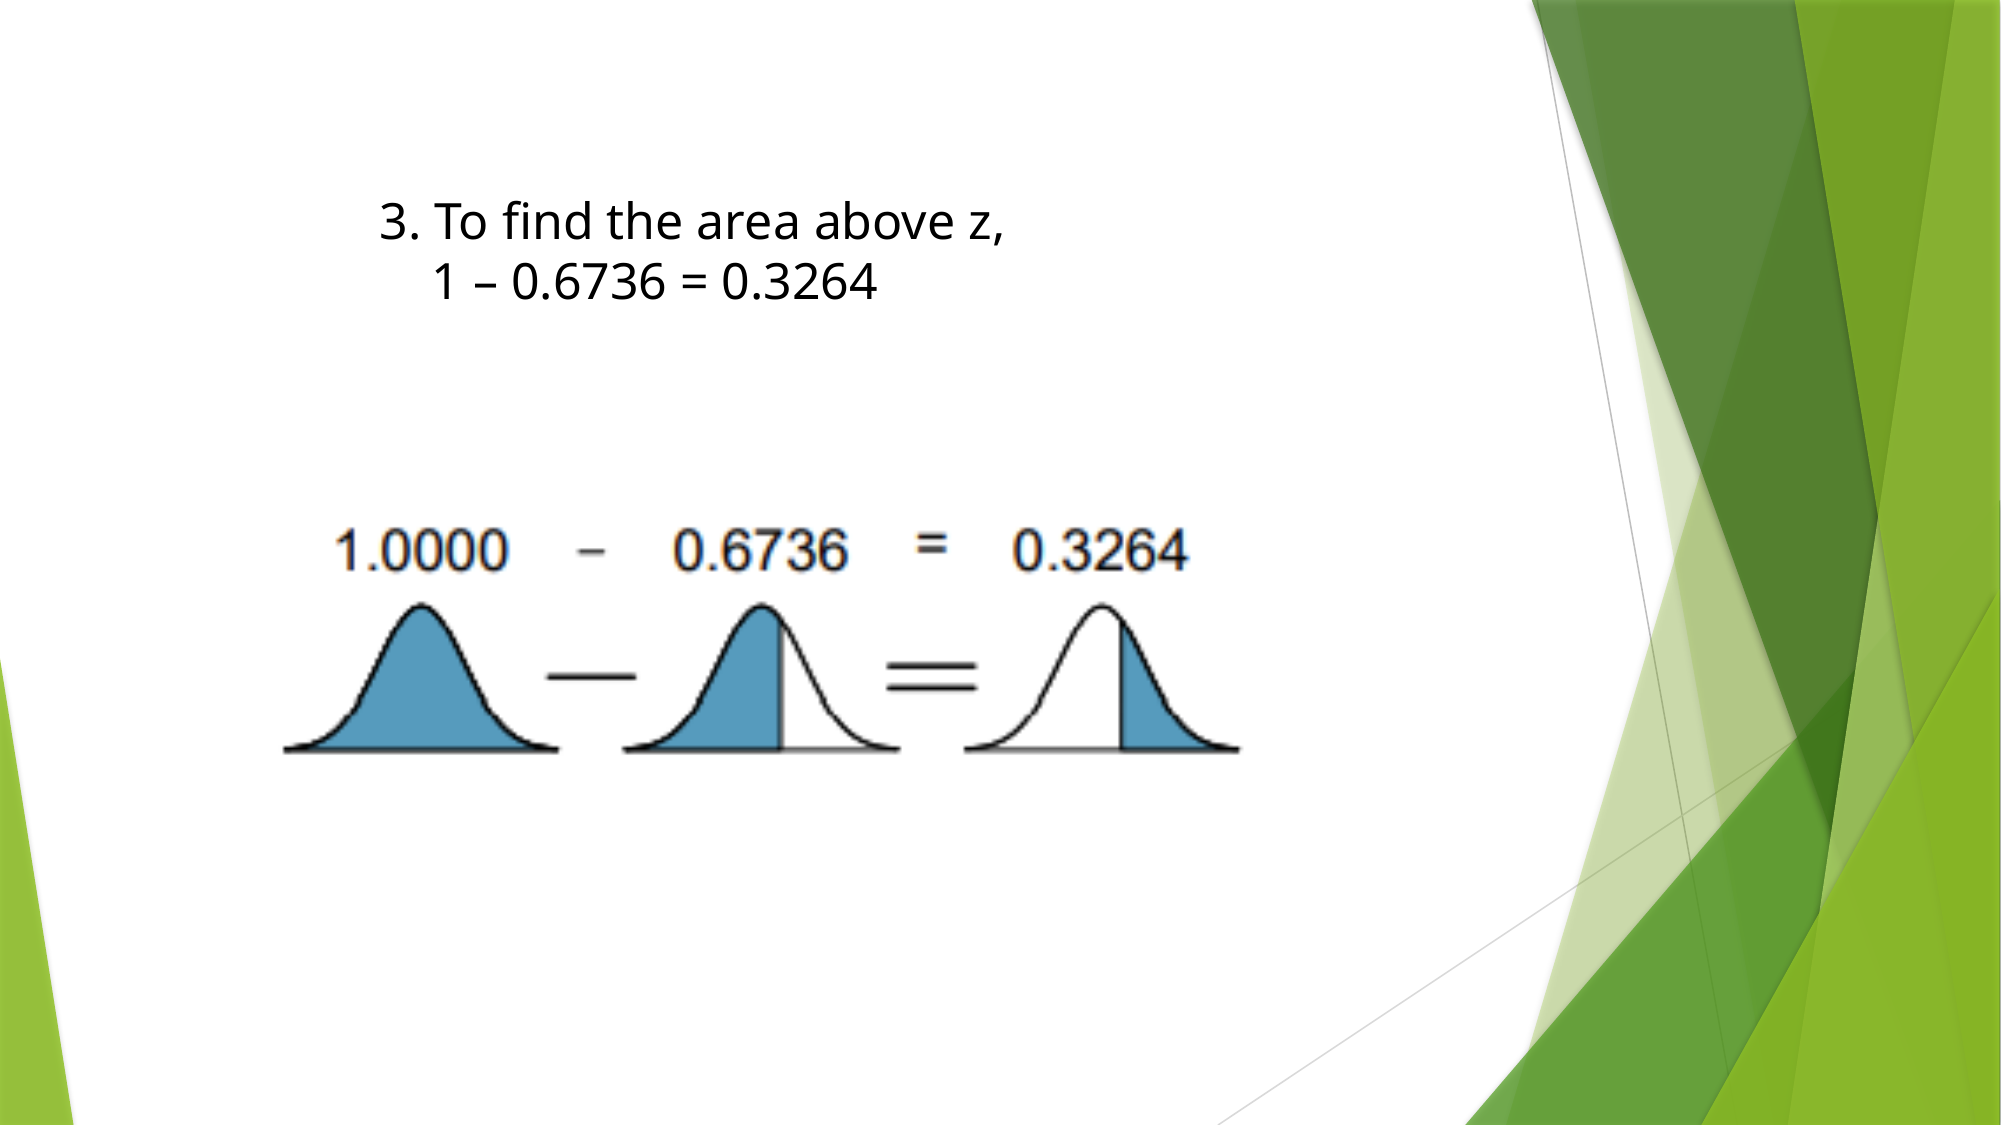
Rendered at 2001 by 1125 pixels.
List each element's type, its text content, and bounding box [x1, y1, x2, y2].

text_box 3. To find the area above z, 1 – 0.6736 = 0.3264 [364, 122, 1366, 318]
picture [246, 472, 1325, 823]
